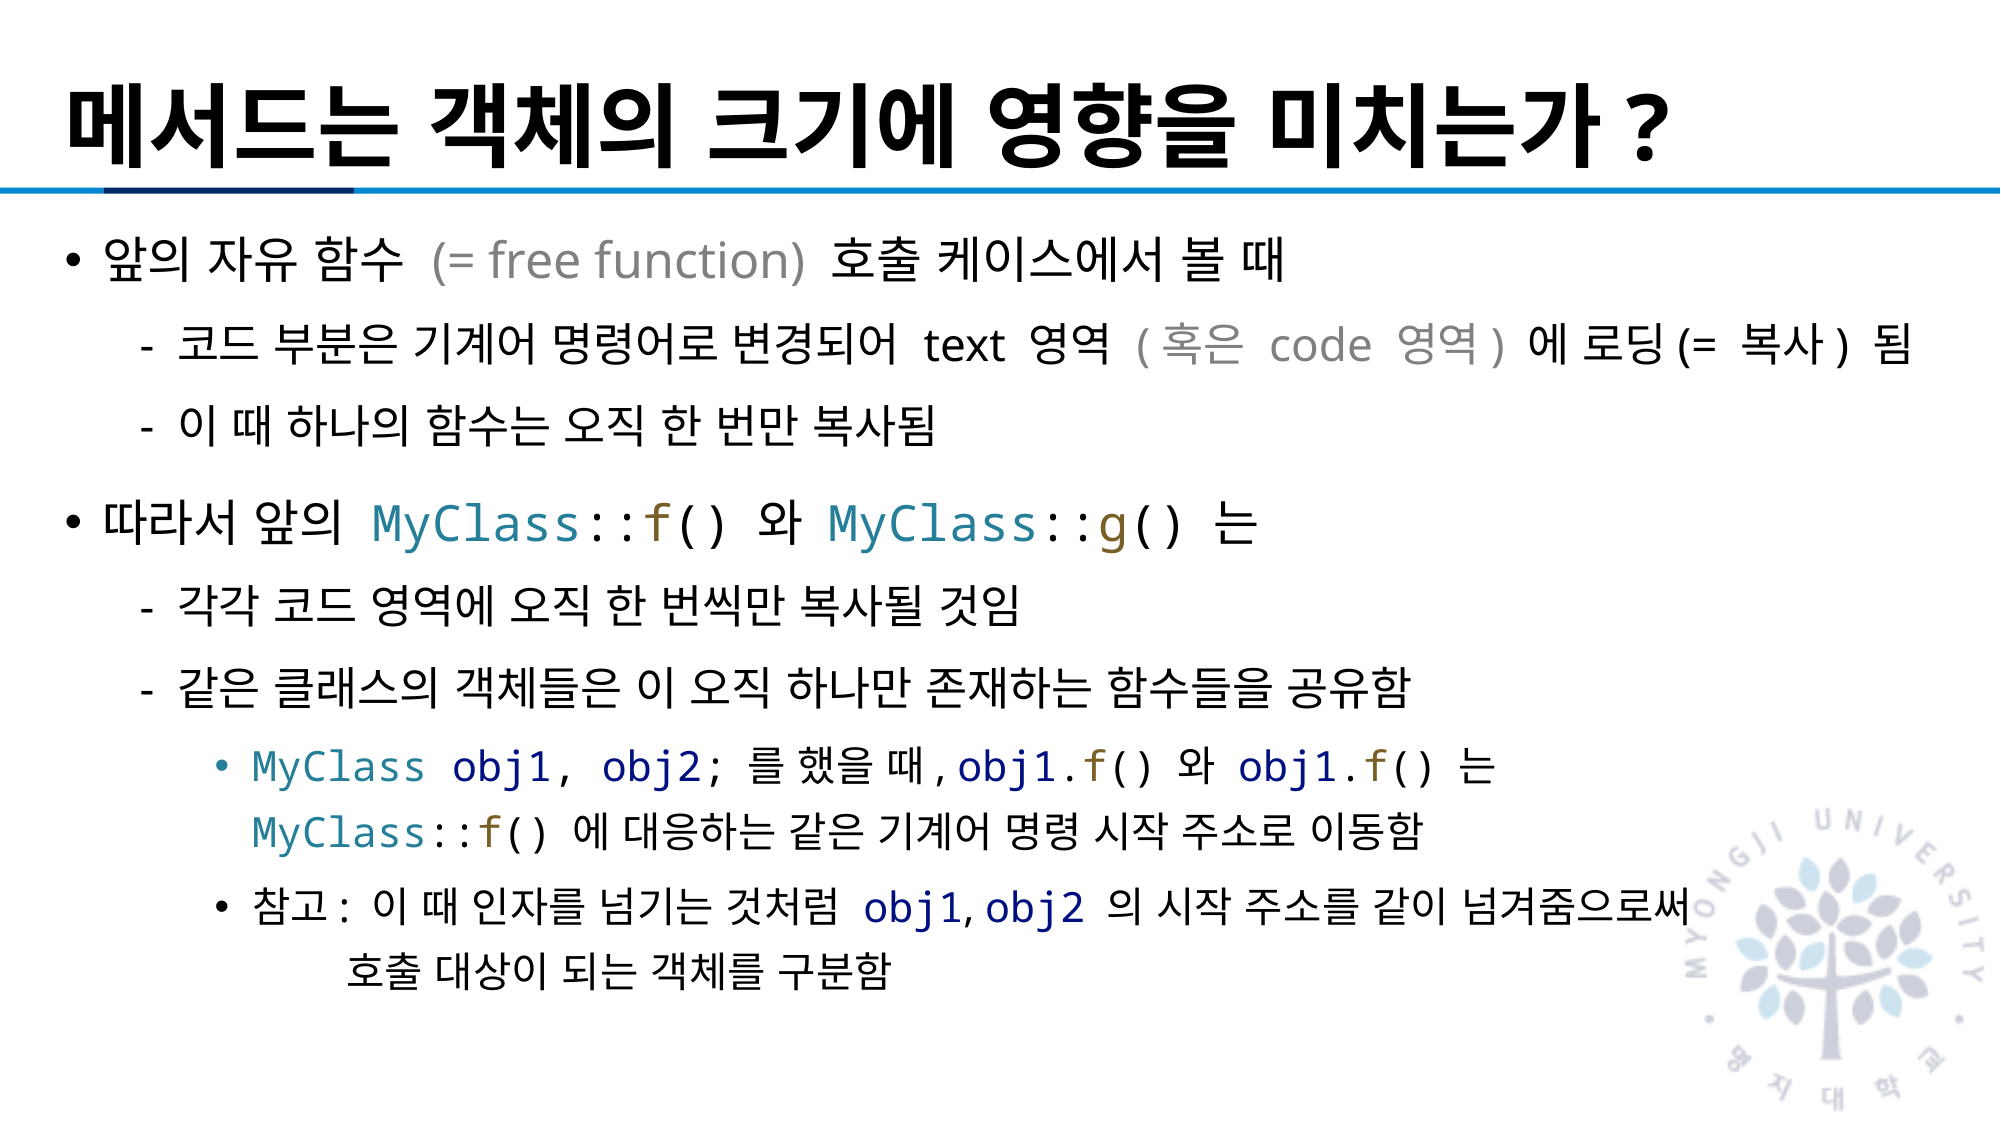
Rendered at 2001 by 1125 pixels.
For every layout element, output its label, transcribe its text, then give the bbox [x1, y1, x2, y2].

list 앞의 자유 함수 (= free function) 호출 케이스에서 볼 때 코드 부분은 기계어 명령어로 변경되어 text 영역 (혹은 code 영역) 에 로딩(= 복사) 됨 이 때 하나의 함수는 오직 한 번만 복사됨 따라서 앞의 MyClass::f() 와 MyClass::g() 는 각각 코드 영역에 오직 한 번씩만 복사될 것임 같은 클래스의 객체들은 이 오직 하나만 존재하는 함수들을 공유함 MyClass obj1, obj2; 를 했을 때, obj1.f() 와 obj1.f() 는 MyClass::f() 에 대응하는 같은 기계어 명령 시작 주소로 이동함 참고: 이 때 인자를 넘기는 것처럼 obj1, obj2 의 시작 주소를 같이 넘겨줌으로써 호출 대상이 되는 객체를 구분함 [49, 203, 1972, 1088]
title 메서드는 객체의 크기에 영향을 미치는가? [49, 59, 1945, 188]
